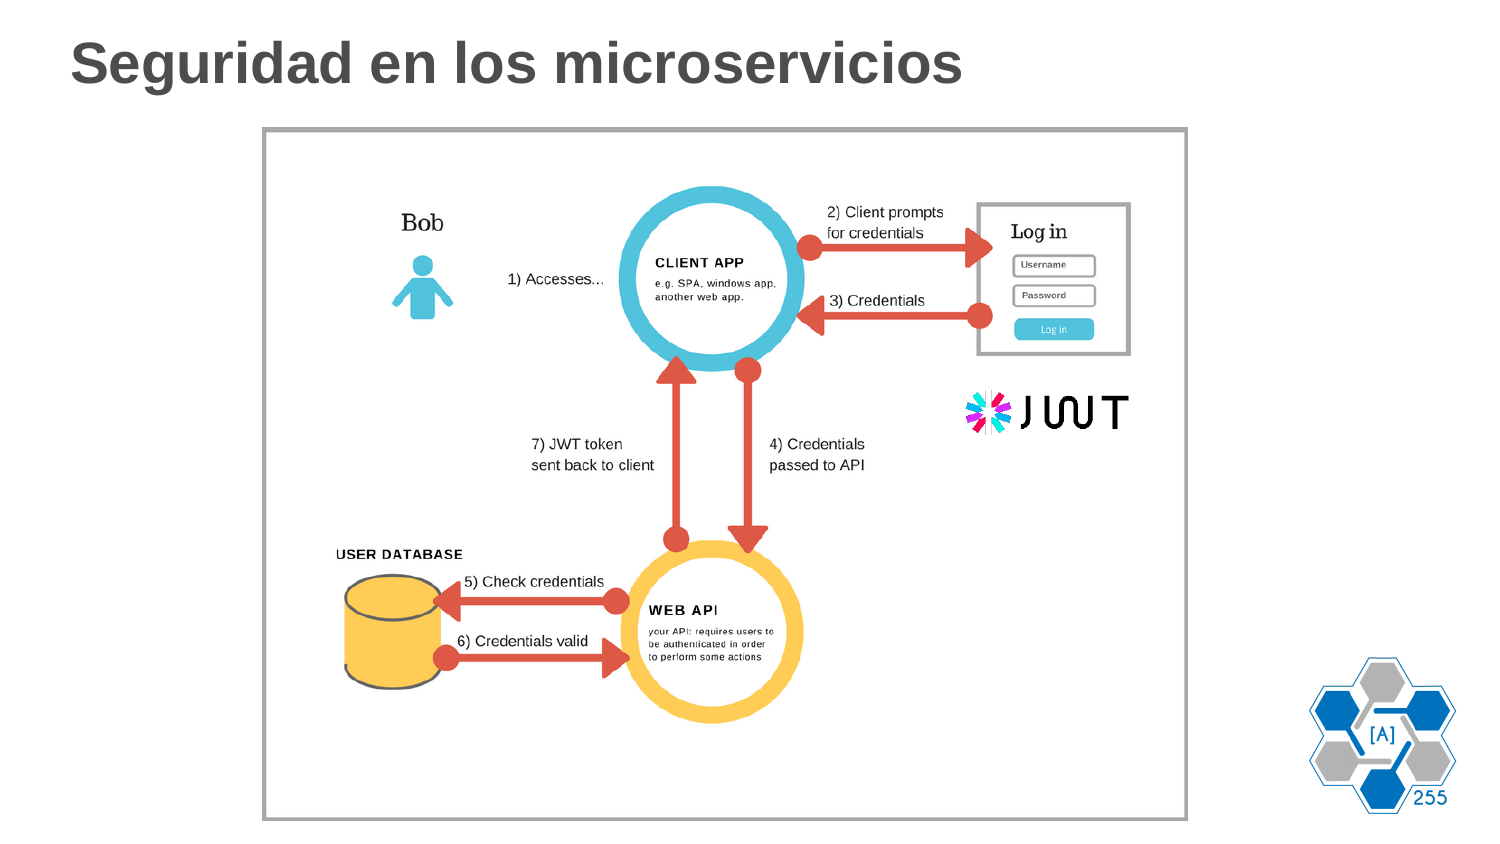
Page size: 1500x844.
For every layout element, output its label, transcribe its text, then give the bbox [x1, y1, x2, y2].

text_box Seguridad en los microservicios [68, 22, 1138, 95]
picture [1287, 637, 1479, 834]
picture [262, 126, 1188, 822]
